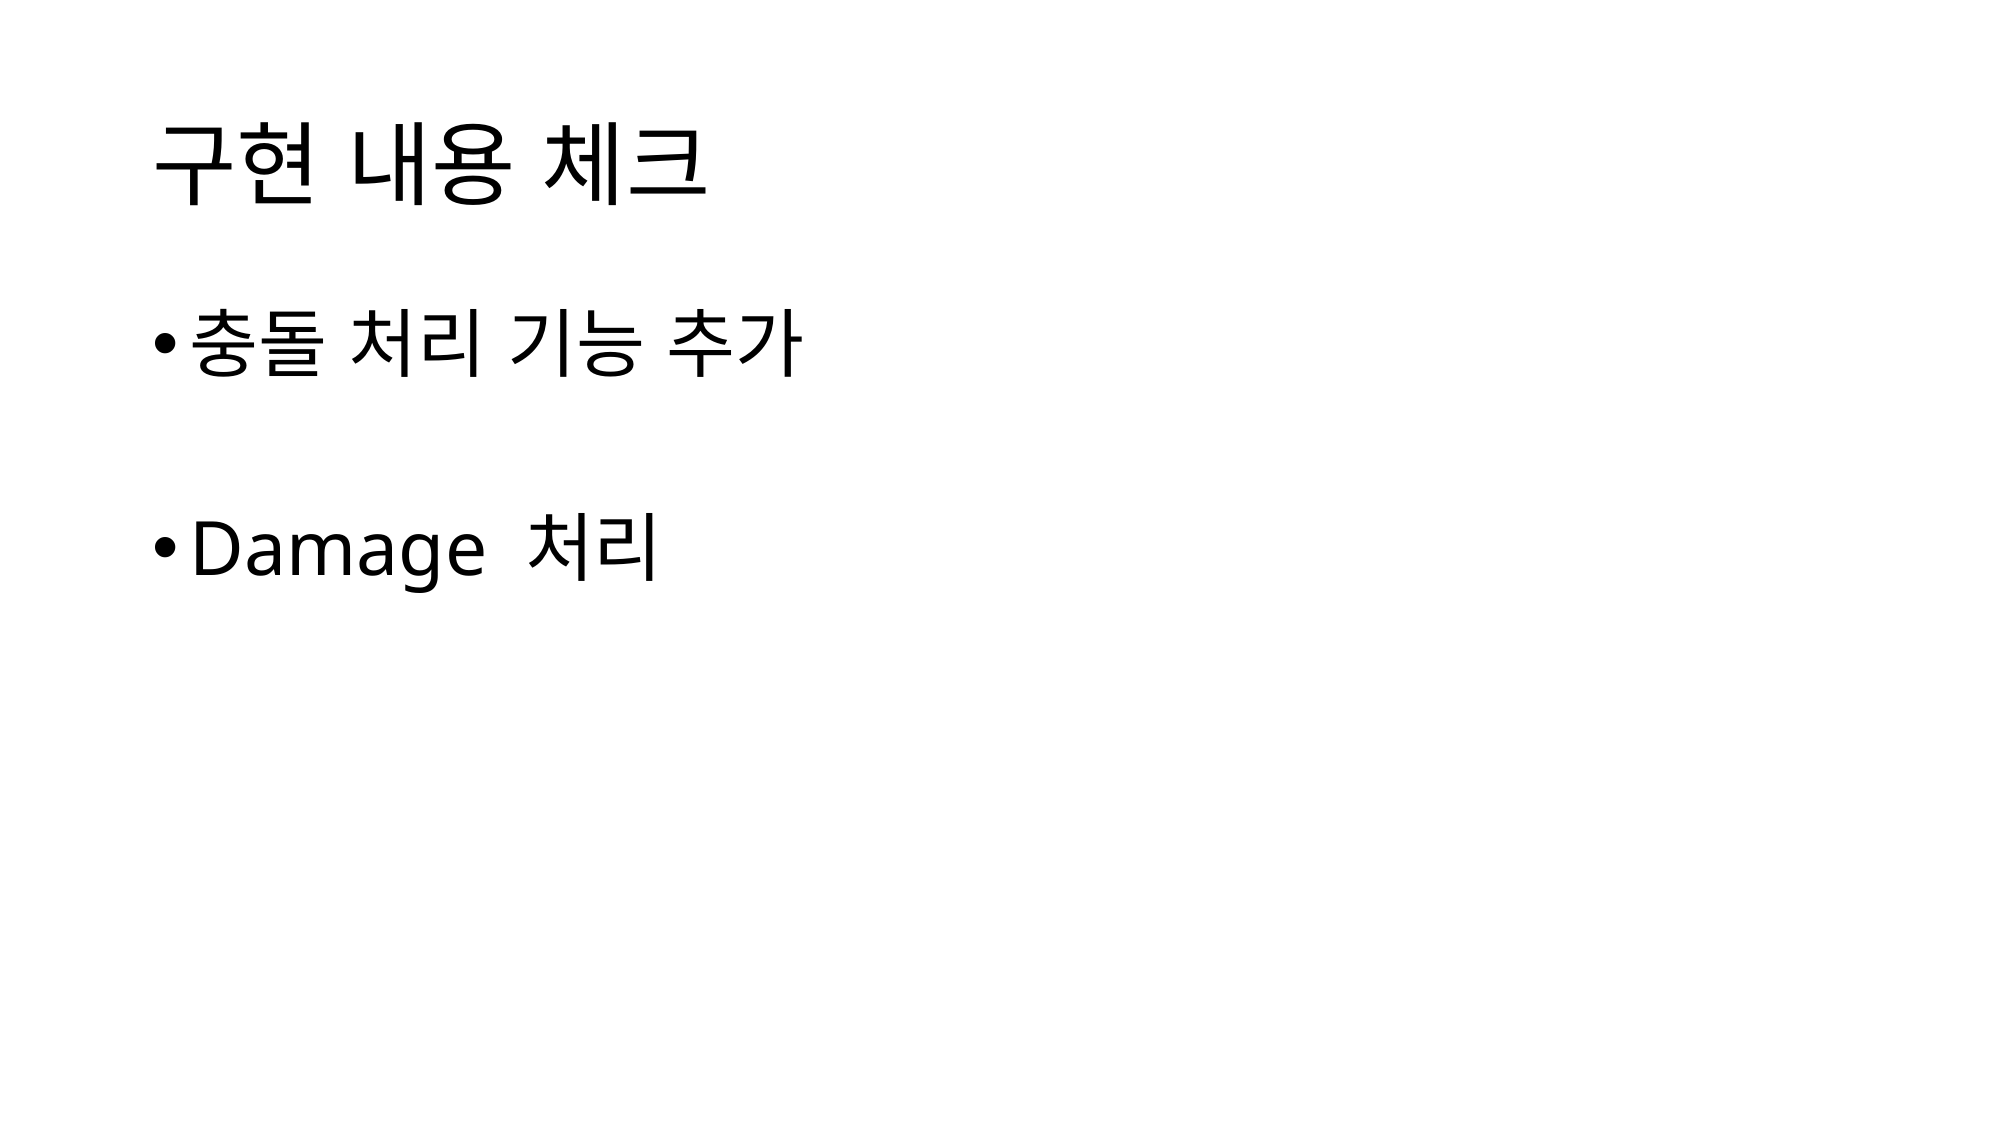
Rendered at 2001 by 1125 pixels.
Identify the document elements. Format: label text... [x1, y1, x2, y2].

list 충돌 처리 기능 추가 Damage 처리 [137, 299, 1863, 1014]
title 구현 내용 체크 [137, 59, 1863, 278]
